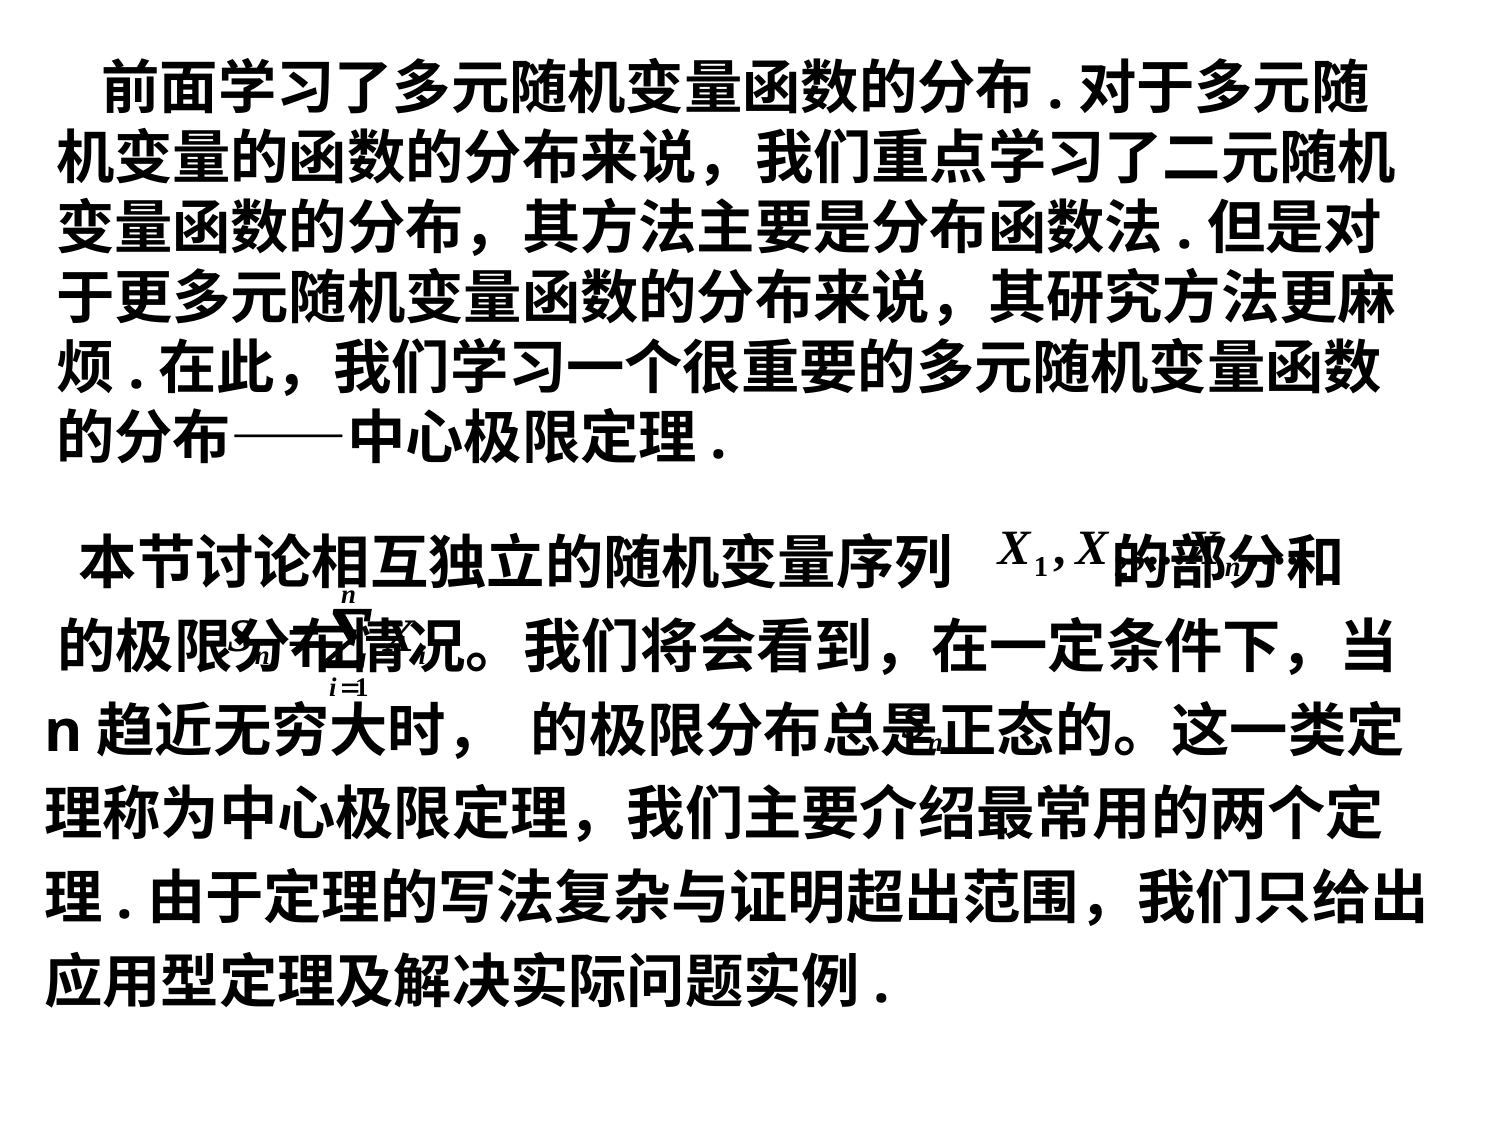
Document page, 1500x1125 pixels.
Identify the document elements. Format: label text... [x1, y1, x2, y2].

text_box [891, 692, 951, 763]
text_box 前面学习了多元随机变量函数的分布.对于多元随机变量的函数的分布来说，我们重点学习了二元随机变量函数的分布，其方法主要是分布函数法.但是对于更多元随机变量函数的分布来说，其研究方法更麻烦.在此，我们学习一个很重要的多元随机变量函数的分布——中心极限定理. [41, 42, 1417, 478]
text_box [985, 514, 1304, 590]
text_box 本节讨论相互独立的随机变量序列 的部分和 的极限分布情况。我们将会看到，在一定条件下，当n趋近无穷大时， 的极限分布总是正态的。这一类定理称为中心极限定理，我们主要介绍最常用的两个定理.由于定理的写法复杂与证明超出范围，我们只给出应用型定理及解决实际问题实例. [29, 503, 1446, 1022]
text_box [218, 573, 440, 707]
